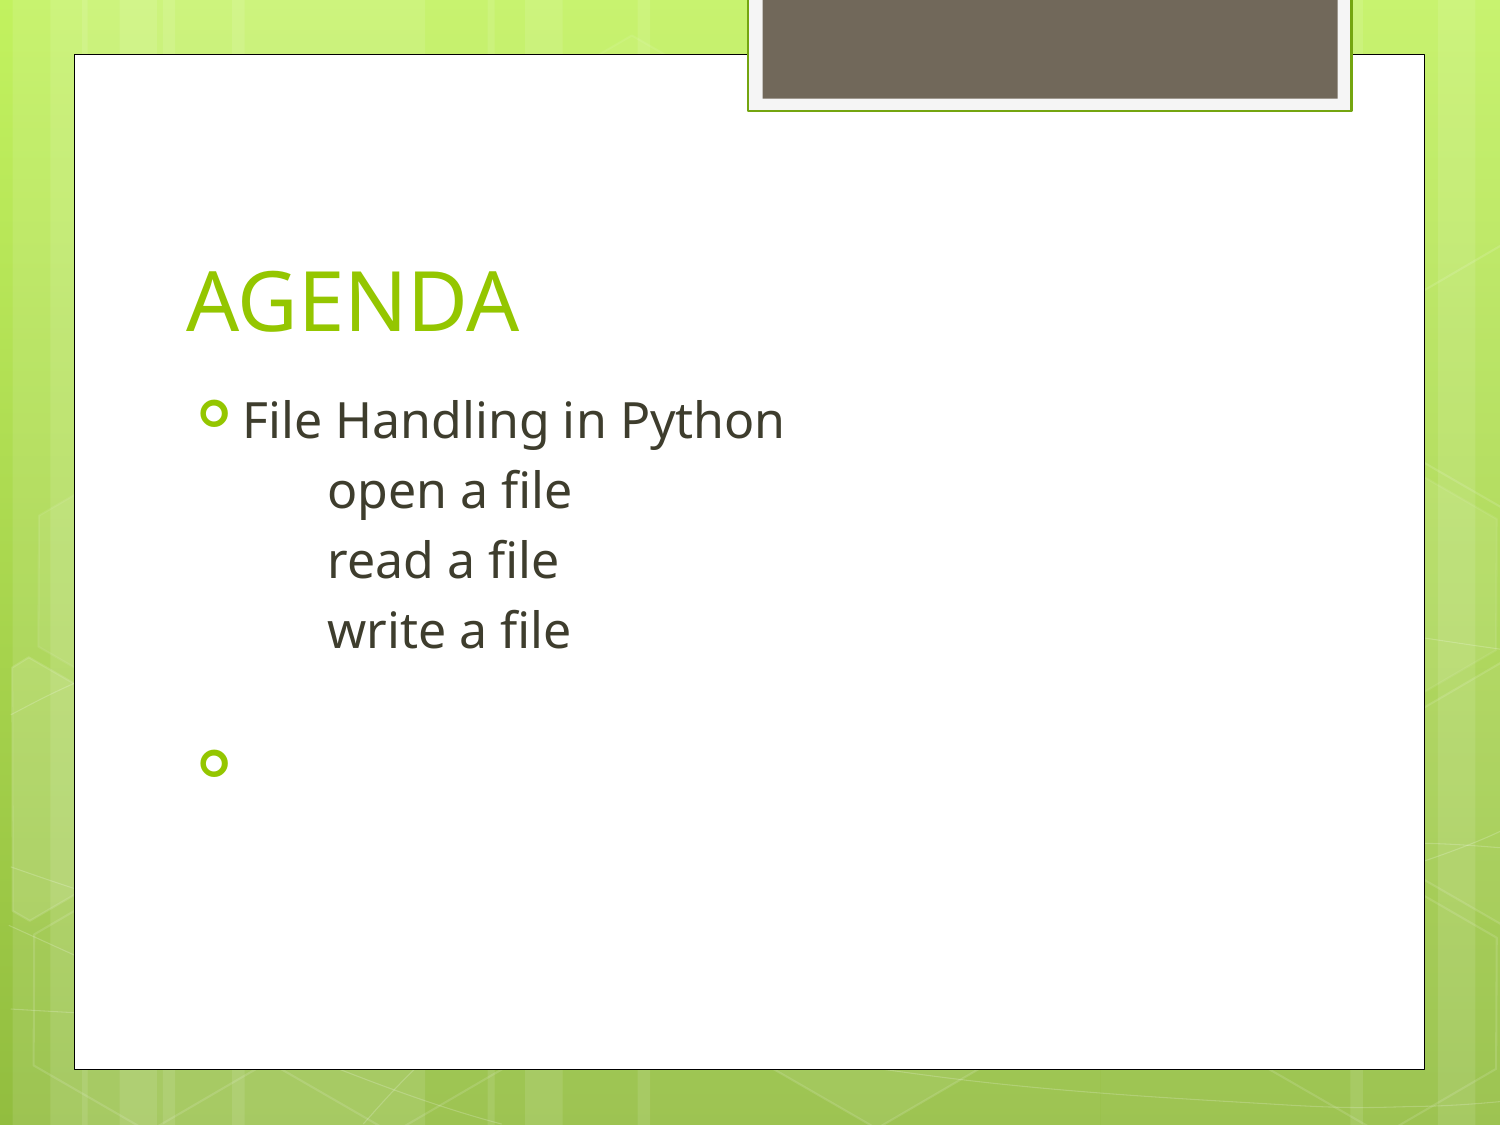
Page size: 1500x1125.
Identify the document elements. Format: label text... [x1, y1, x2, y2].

list File Handling in Python open a file read a file write a file [171, 381, 1283, 957]
title AGENDA [171, 168, 1324, 357]
